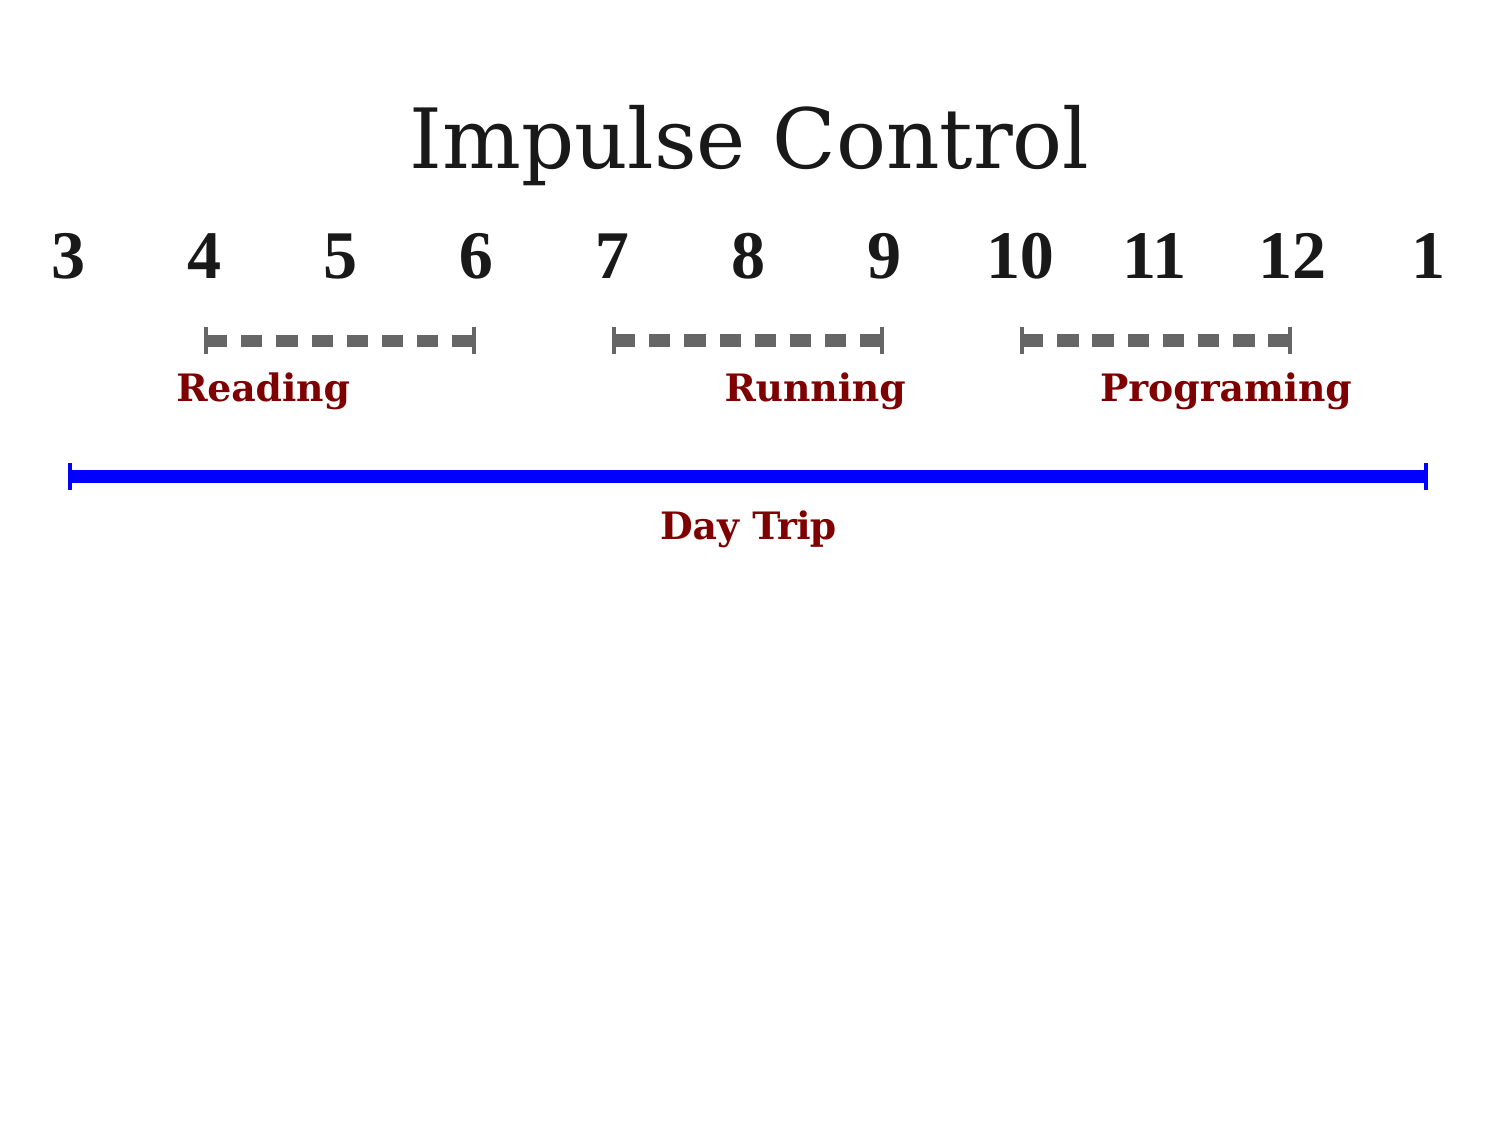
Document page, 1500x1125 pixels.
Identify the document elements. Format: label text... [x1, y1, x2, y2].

text_box 3 4 5 6 7 8 9 10 11 12 1 Reading Running Programing Day Trip [49, 208, 1448, 547]
title Impulse Control [407, 83, 1092, 208]
